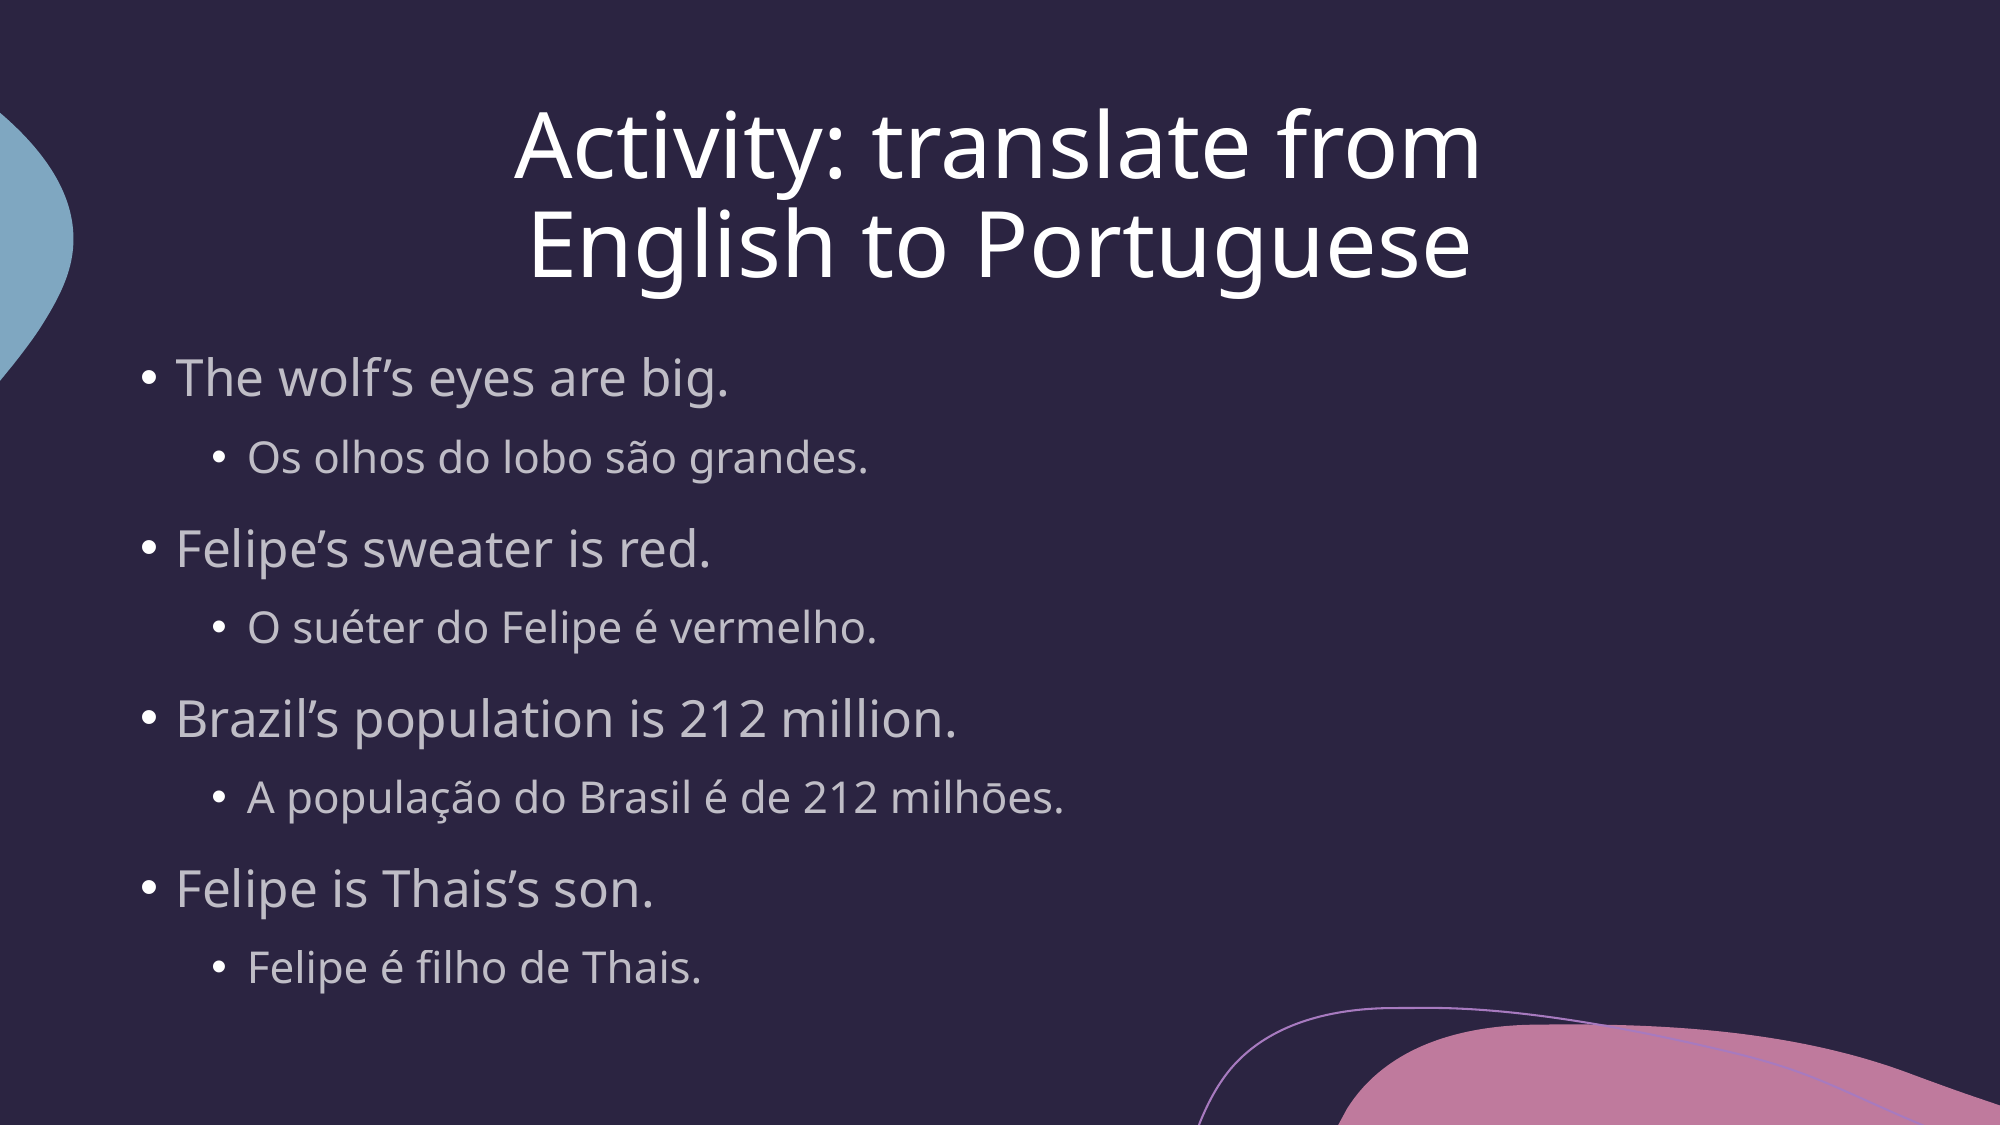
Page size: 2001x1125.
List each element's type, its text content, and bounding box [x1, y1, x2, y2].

title Activity: translate from English to Portuguese [383, 72, 1617, 322]
list The wolf’s eyes are big. Os olhos do lobo são grandes. Felipe’s sweater is red. O suéter do Felipe é vermelho. Brazil’s population is 212 million. A população do Brasil é de 212 milhōes. Felipe is Thais’s son. Felipe é filho de Thais. [125, 322, 1875, 1002]
